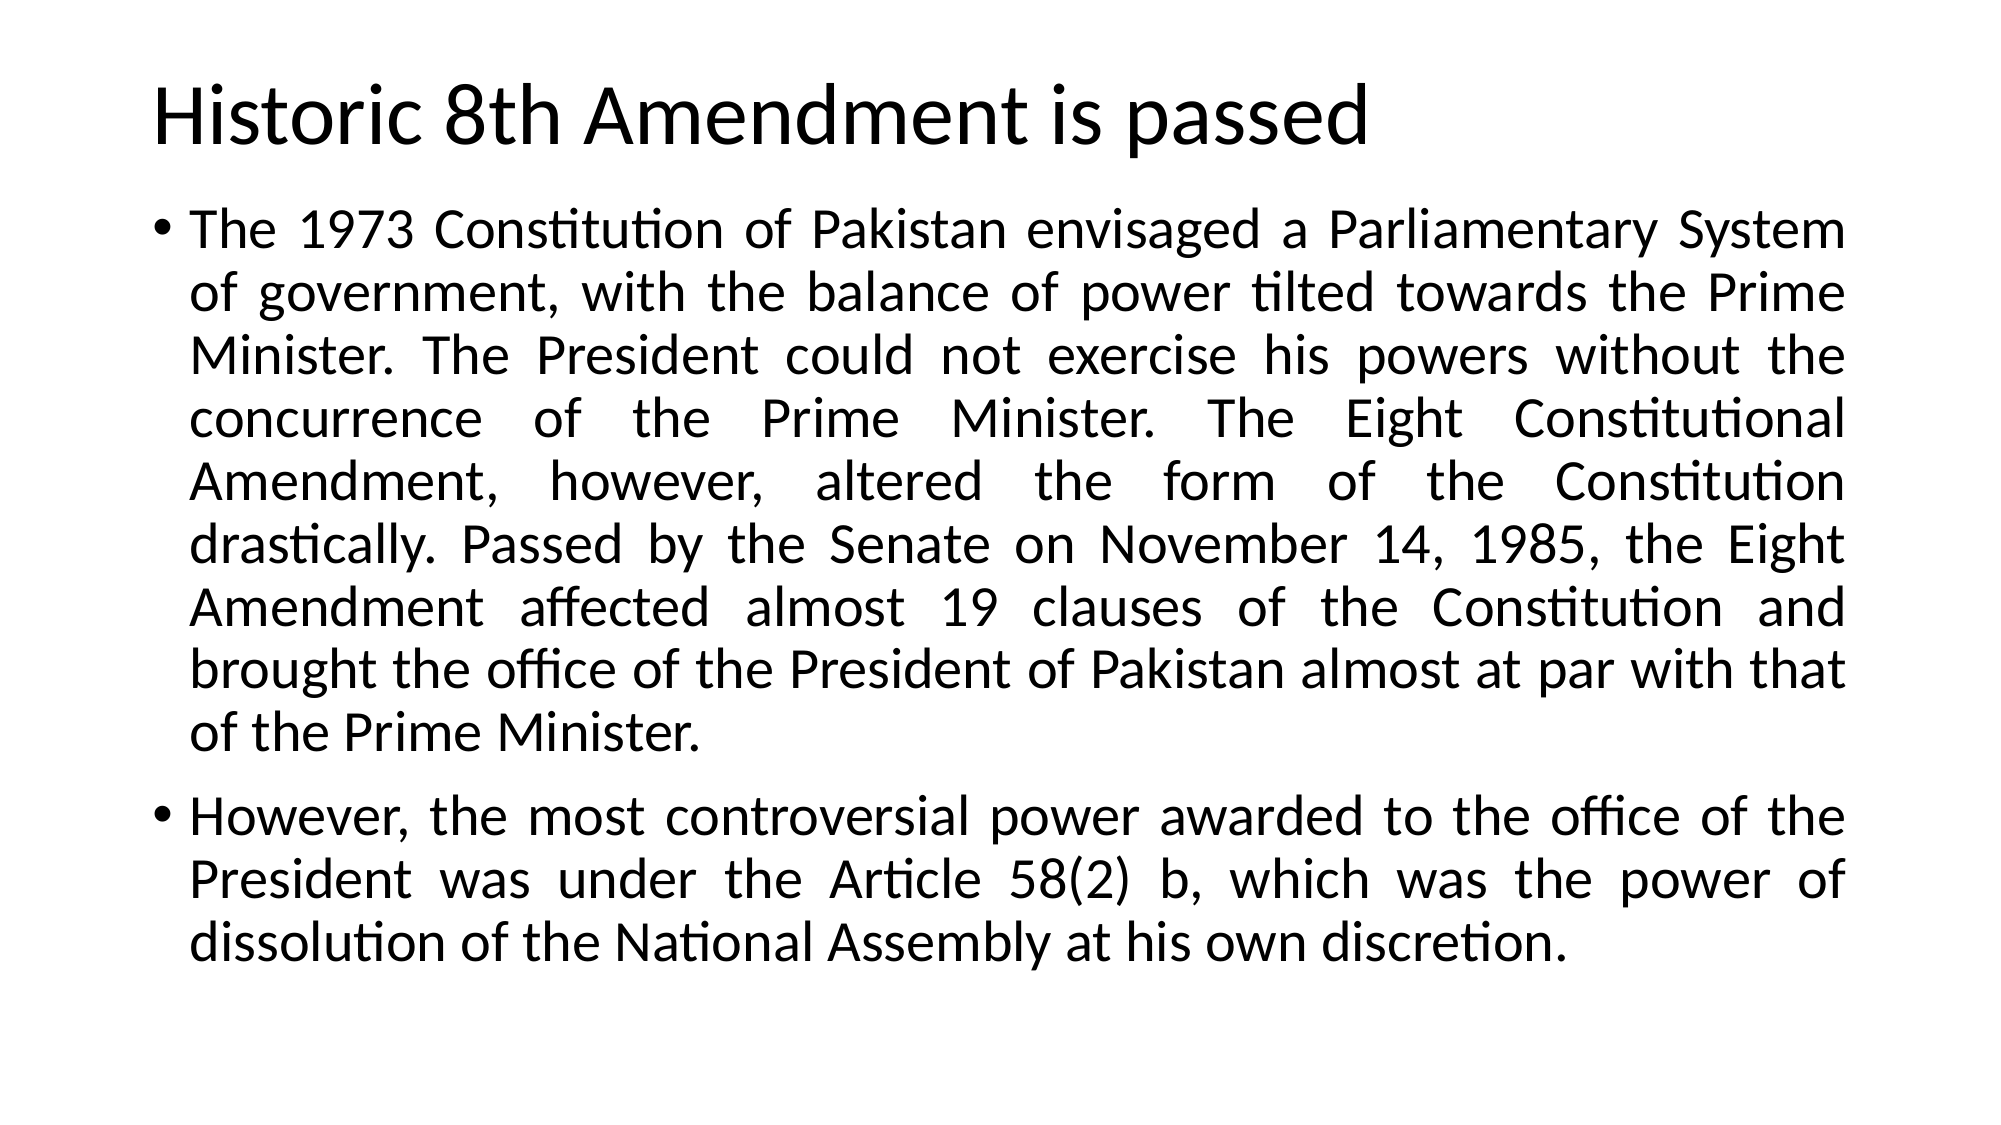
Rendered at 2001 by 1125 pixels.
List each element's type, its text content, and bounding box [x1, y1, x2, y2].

title Historic 8th Amendment is passed [137, 59, 1863, 191]
list The 1973 Constitution of Pakistan envisaged a Parliamentary System of government, with the balance of power tilted towards the Prime Minister. The President could not exercise his powers without the concurrence of the Prime Minister. The Eight Constitutional Amendment, however, altered the form of the Constitution drastically. Passed by the Senate on November 14, 1985, the Eight Amendment affected almost 19 clauses of the Constitution and brought the office of the President of Pakistan almost at par with that of the Prime Minister. However, the most controversial power awarded to the office of the President was under the Article 58(2) b, which was the power of dissolution of the National Assembly at his own discretion. [137, 191, 1863, 1066]
